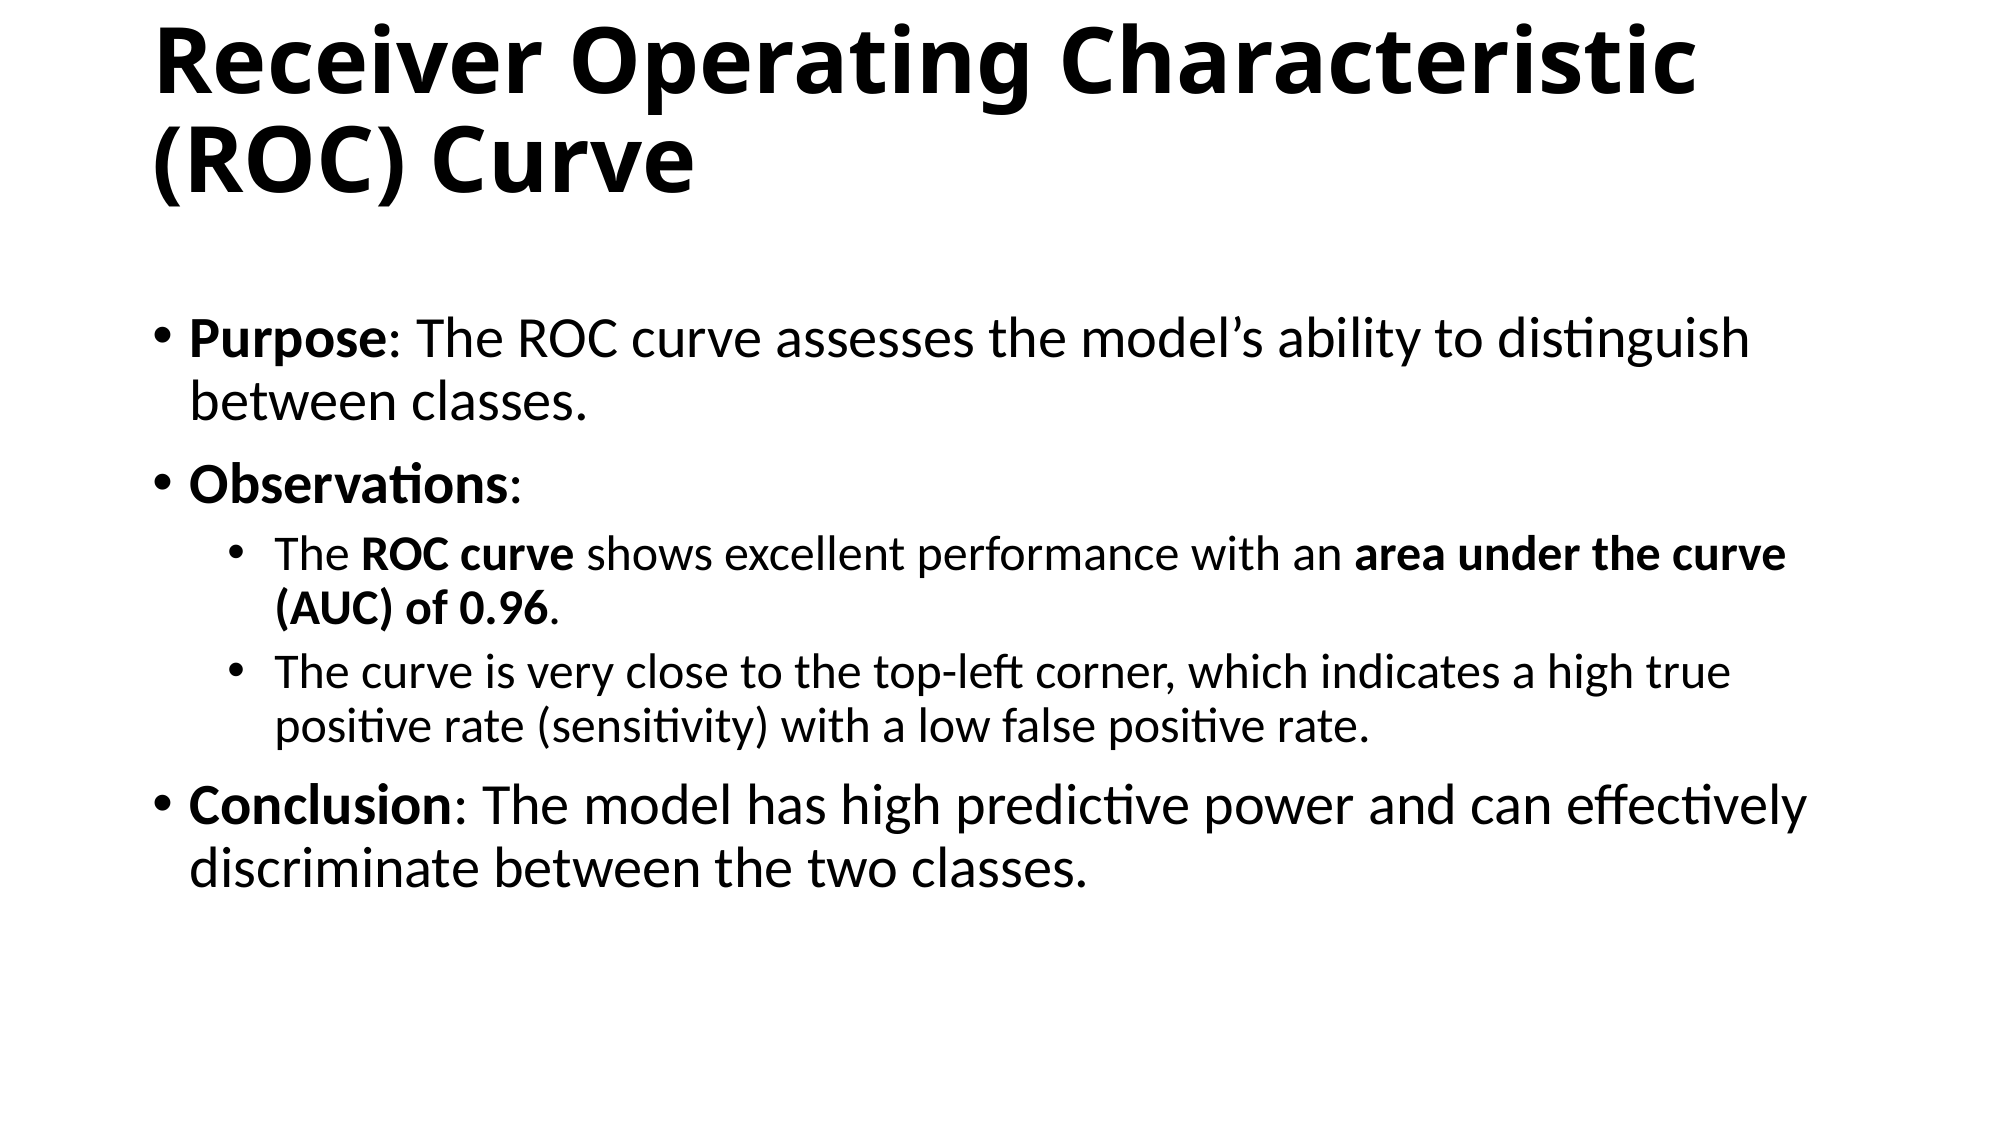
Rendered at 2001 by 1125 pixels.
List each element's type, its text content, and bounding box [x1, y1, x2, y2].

title Receiver Operating Characteristic (ROC) Curve [137, 59, 1863, 278]
list Purpose: The ROC curve assesses the model’s ability to distinguish between classes. Observations: The ROC curve shows excellent performance with an area under the curve (AUC) of 0.96. The curve is very close to the top-left corner, which indicates a high true positive rate (sensitivity) with a low false positive rate. Conclusion: The model has high predictive power and can effectively discriminate between the two classes. [137, 299, 1863, 1014]
